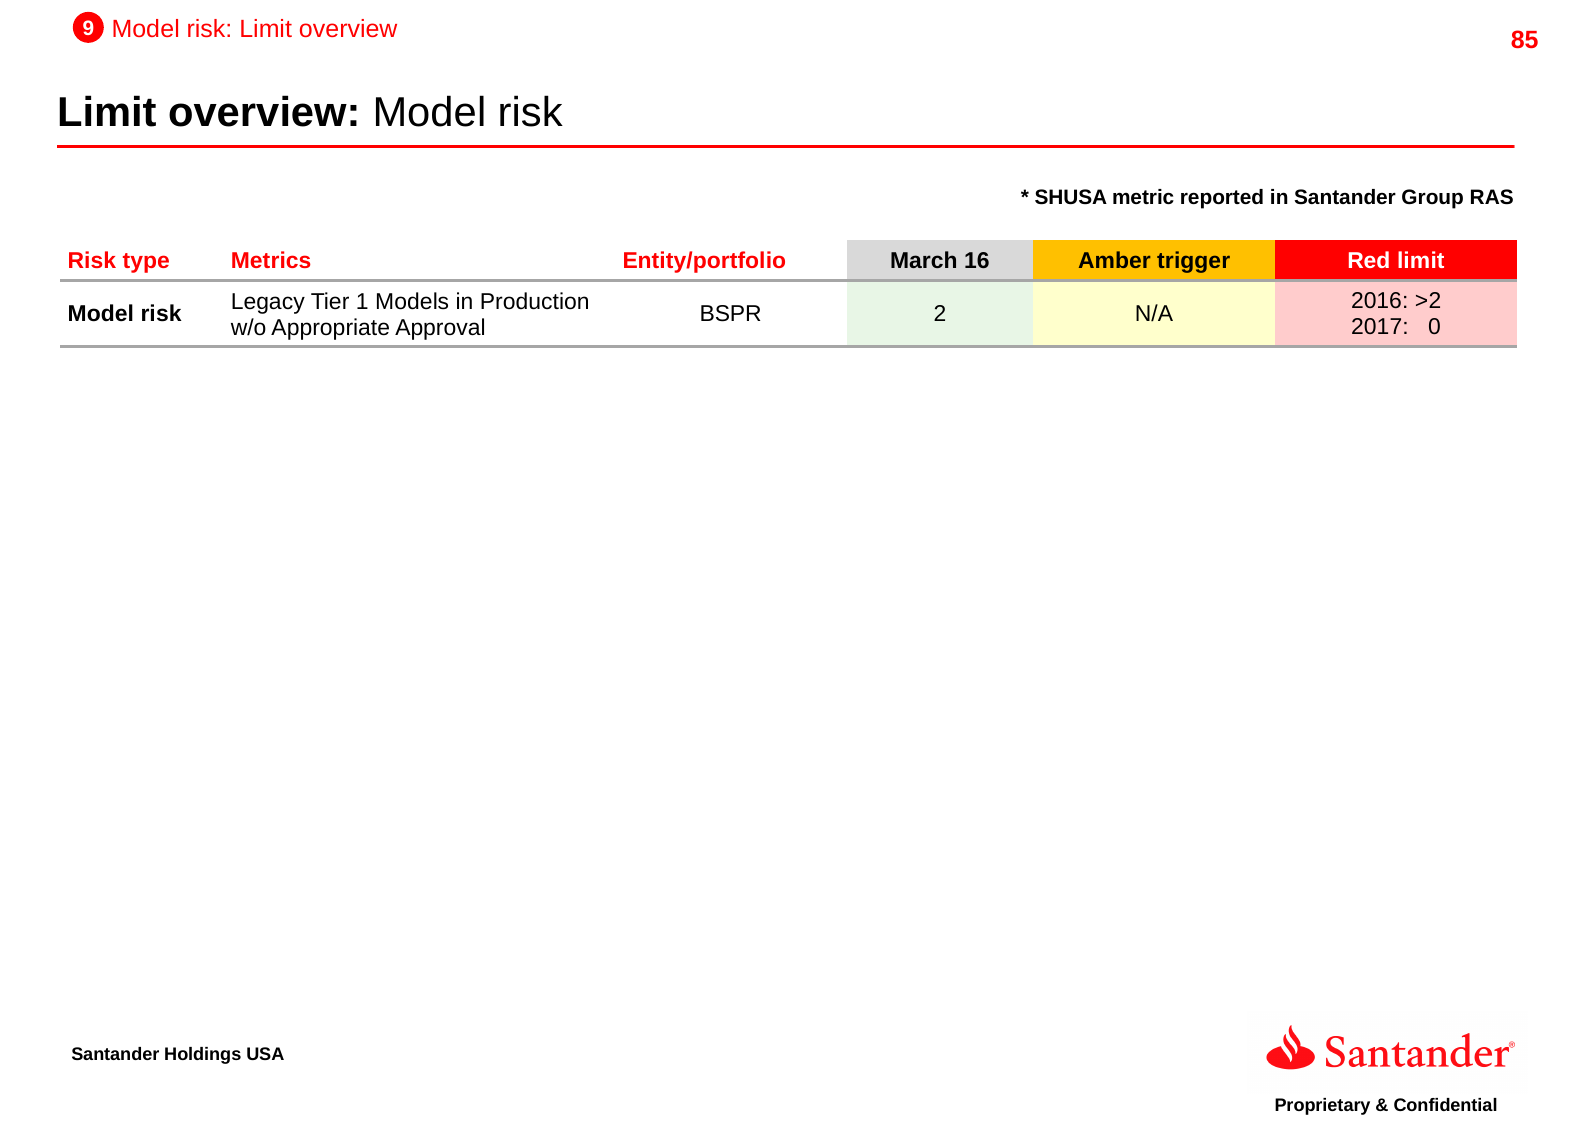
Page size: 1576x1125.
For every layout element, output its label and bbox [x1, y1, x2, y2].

table_header [60, 240, 1517, 279]
text_box [1005, 179, 1529, 216]
list [57, 74, 1479, 146]
text_box [72, 11, 400, 44]
table_cell [60, 282, 1517, 345]
picture [1247, 1011, 1528, 1094]
